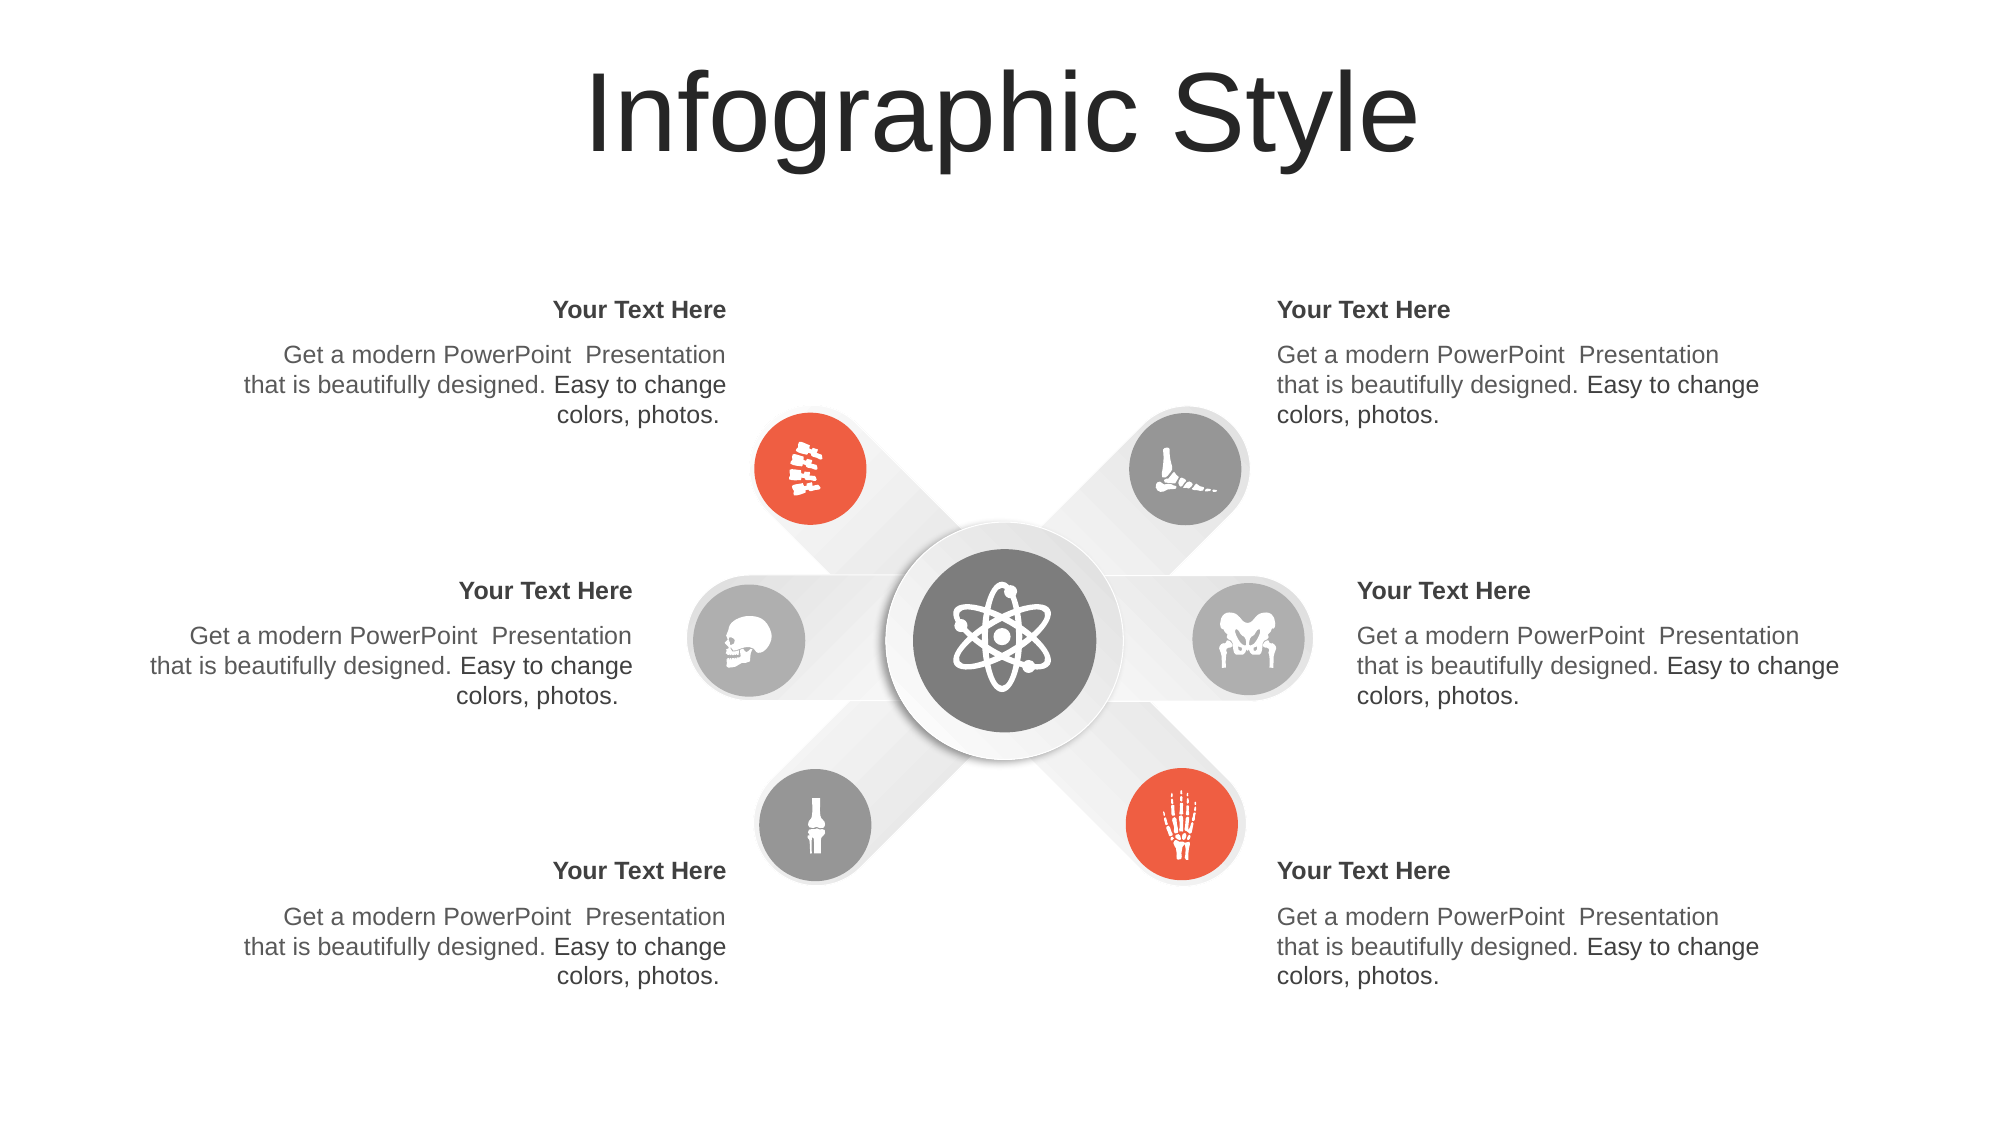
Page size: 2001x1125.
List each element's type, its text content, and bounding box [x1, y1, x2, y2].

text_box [128, 566, 648, 719]
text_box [222, 847, 742, 999]
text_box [1262, 847, 1782, 999]
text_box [1341, 566, 1862, 719]
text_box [1262, 286, 1782, 438]
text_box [788, 441, 823, 498]
list Infographic Style [53, 55, 1952, 175]
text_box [222, 286, 742, 438]
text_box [686, 378, 1314, 913]
